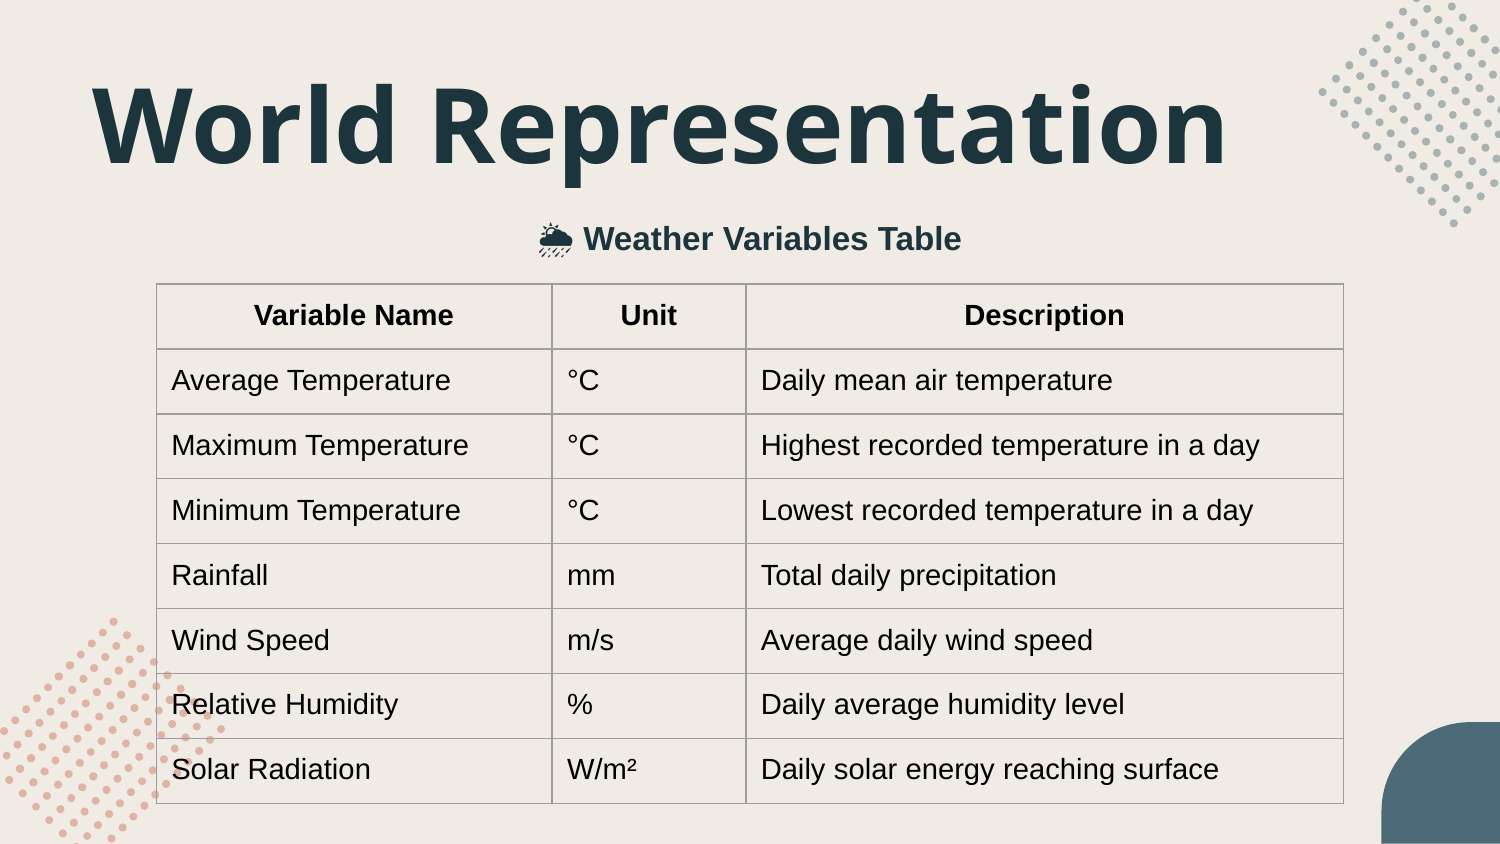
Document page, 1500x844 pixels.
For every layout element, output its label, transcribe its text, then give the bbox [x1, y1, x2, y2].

table_cell Highest recorded temperature in a day [747, 415, 1343, 478]
table_cell W/m² [553, 739, 745, 803]
table_cell % [553, 674, 745, 738]
table_cell Average Temperature [157, 350, 551, 413]
table_header Variable Name [157, 285, 551, 348]
table_cell Wind Speed [157, 609, 551, 673]
table_cell mm [553, 544, 745, 608]
table_cell Lowest recorded temperature in a day [747, 479, 1343, 543]
text_box World Representation [77, 58, 1312, 201]
text_box 🌦️ Weather Variables Table [187, 202, 1313, 255]
table_cell Rainfall [157, 544, 551, 608]
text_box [1317, 0, 1500, 229]
table_cell Maximum Temperature [157, 415, 551, 478]
table_cell Relative Humidity [157, 674, 551, 738]
table_header Description [747, 285, 1343, 348]
table_cell Daily mean air temperature [747, 350, 1343, 413]
table_cell Daily solar energy reaching surface [747, 739, 1343, 803]
table_cell Daily average humidity level [747, 674, 1343, 738]
table_cell Solar Radiation [157, 739, 551, 803]
table_cell °C [553, 415, 745, 478]
table_cell Total daily precipitation [747, 544, 1343, 608]
table_cell °C [553, 479, 745, 543]
table_cell Average daily wind speed [747, 609, 1343, 673]
table_header Unit [553, 285, 745, 348]
table_cell Minimum Temperature [157, 479, 551, 543]
table_cell °C [553, 350, 745, 413]
table_cell m/s [553, 609, 745, 673]
